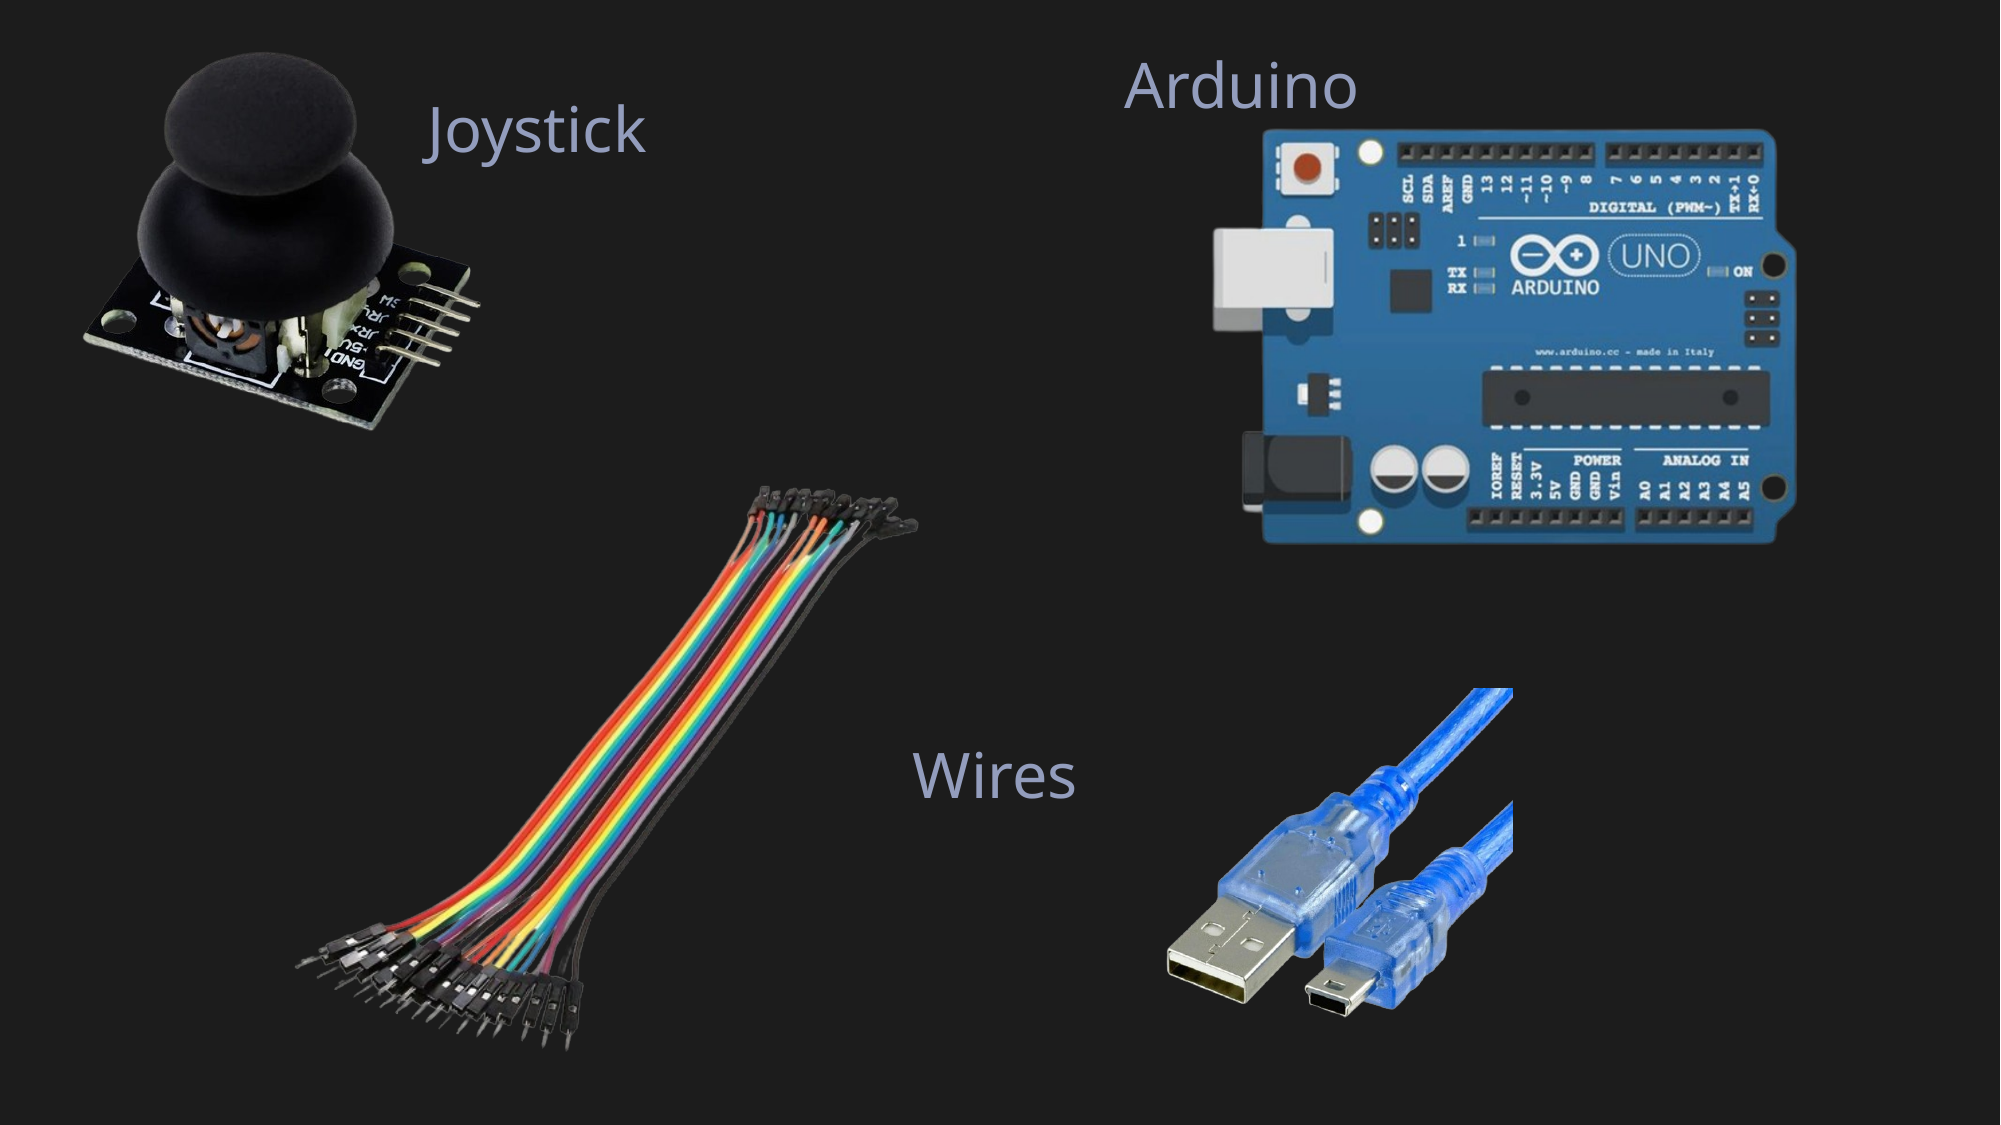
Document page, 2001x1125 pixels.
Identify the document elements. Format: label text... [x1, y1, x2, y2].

text_box Arduino [1045, 46, 1439, 130]
picture [45, 0, 938, 1099]
text_box Wires [938, 737, 1156, 821]
text_box Joystick [513, 90, 735, 174]
picture [1159, 104, 1866, 567]
picture [1156, 688, 1513, 1046]
